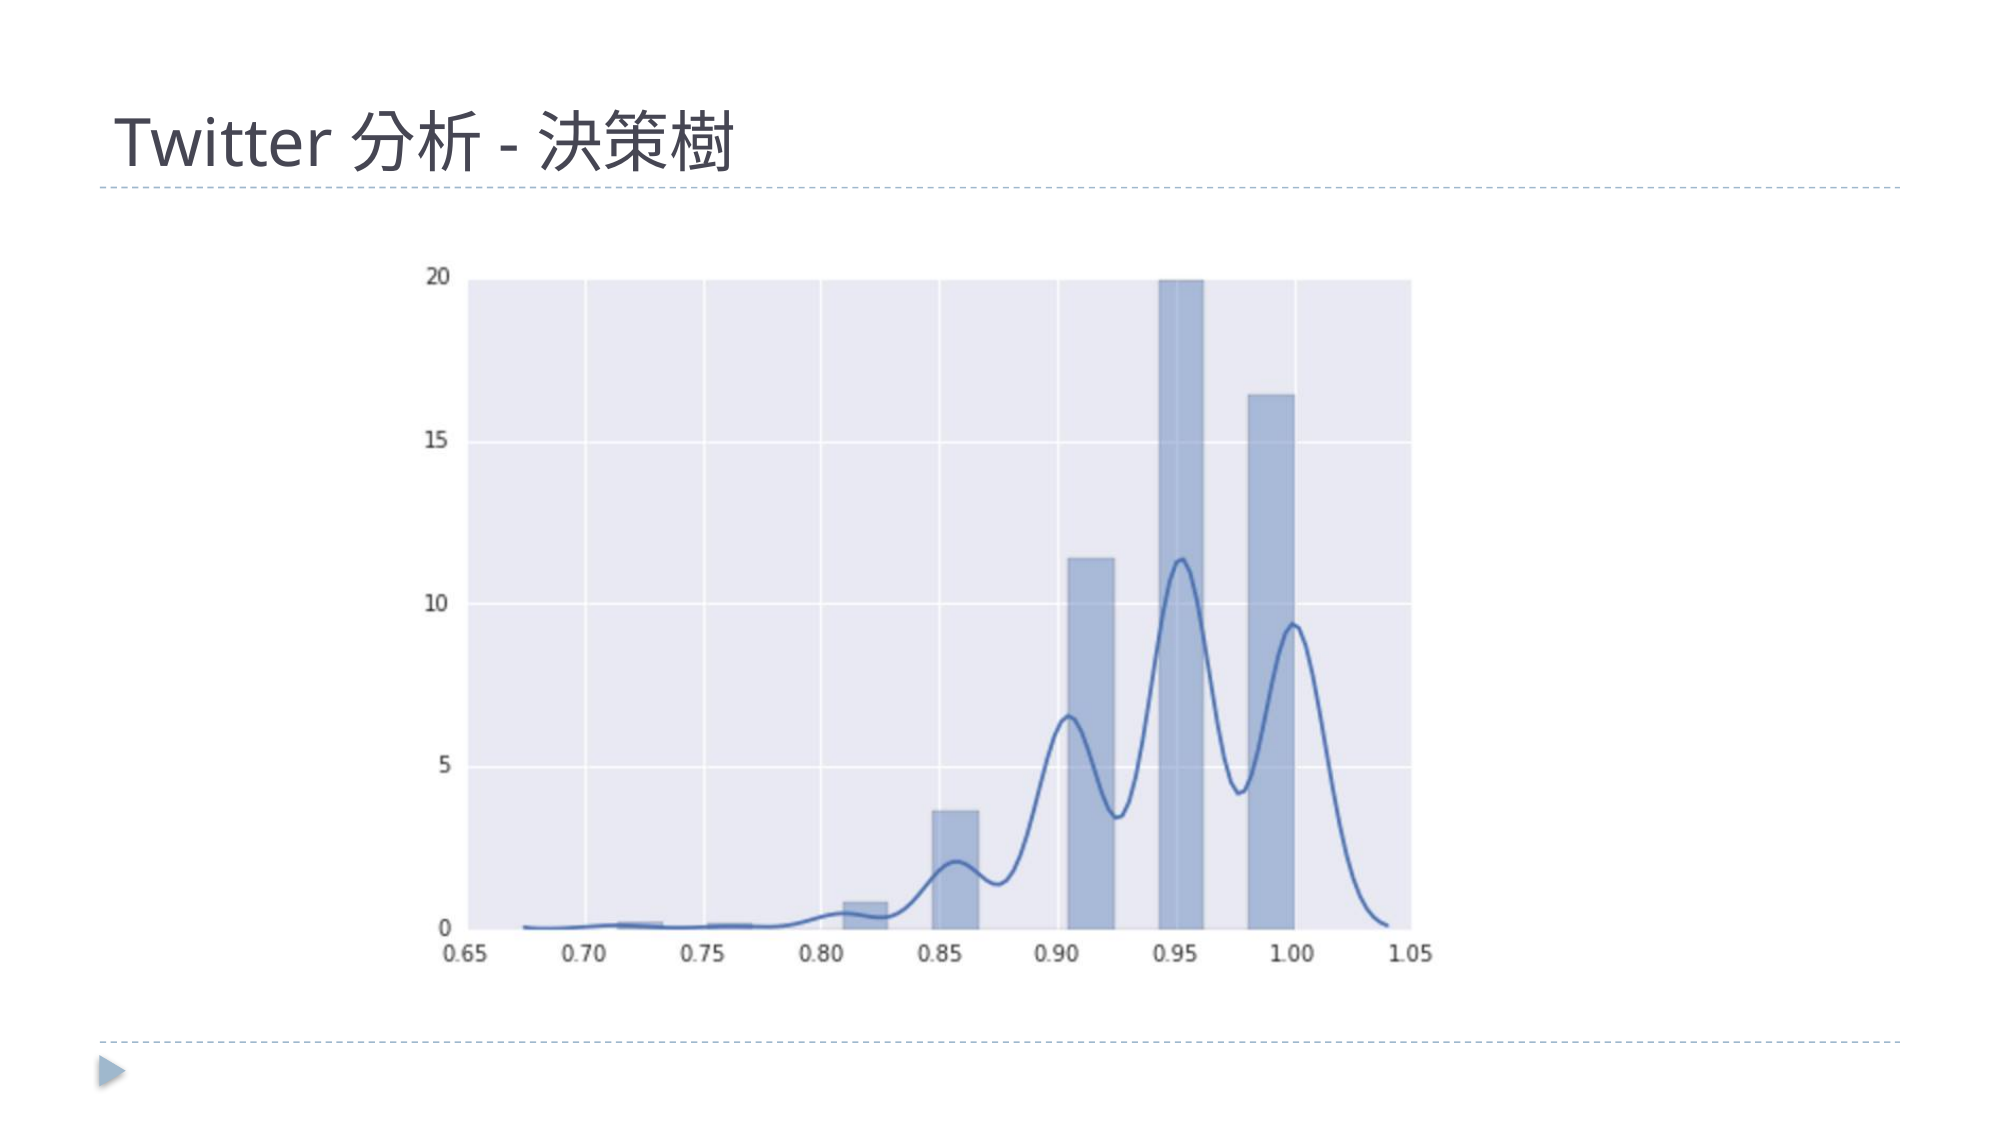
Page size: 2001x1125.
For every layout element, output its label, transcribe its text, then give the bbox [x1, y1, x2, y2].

title Twitter分析-決策樹 [99, 24, 1900, 188]
picture [395, 244, 1477, 987]
